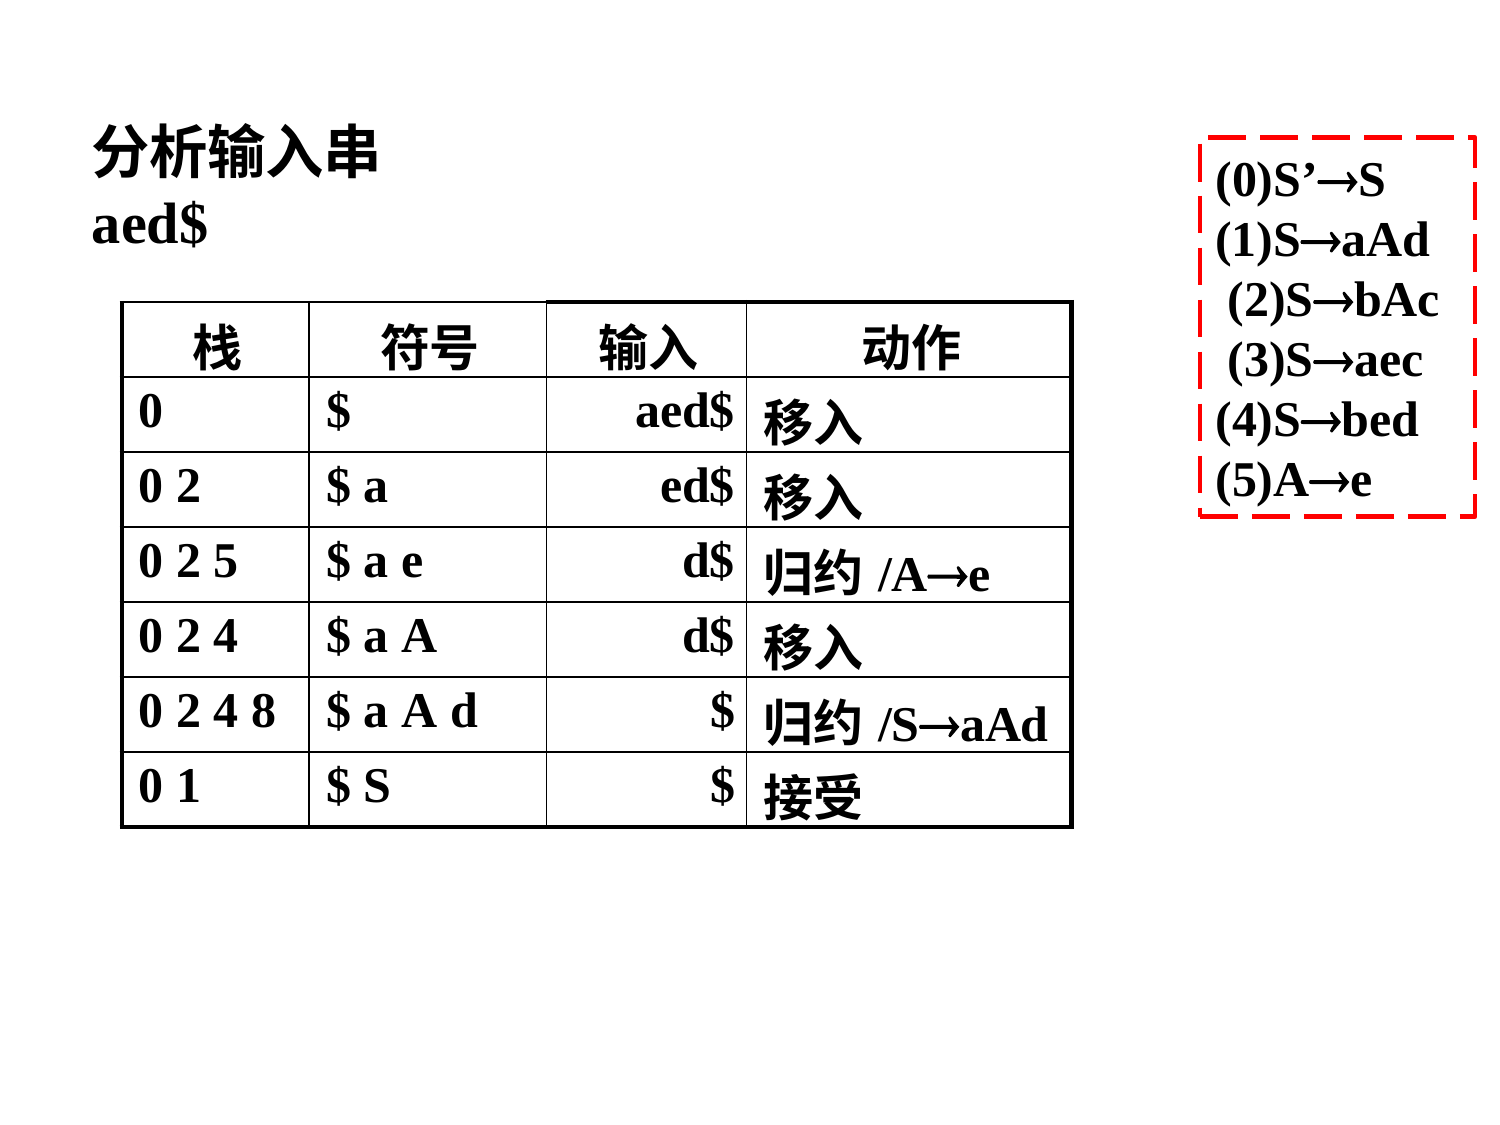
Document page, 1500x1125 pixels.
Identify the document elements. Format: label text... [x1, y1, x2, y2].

table_cell 0 2 4 [124, 603, 308, 676]
table_cell $ S [310, 753, 546, 825]
table_header 栈 [124, 304, 308, 376]
title 分析输入串aed$ [89, 113, 504, 304]
table_cell $ a A [310, 603, 546, 676]
table_cell 0 2 5 [124, 528, 308, 601]
table_cell $ a e [310, 528, 546, 601]
table_cell 0 1 [124, 753, 308, 825]
table_cell $ [547, 753, 746, 825]
table_cell d$ [547, 603, 746, 676]
table_cell $ a A d [310, 678, 546, 751]
table_cell $ [310, 378, 546, 451]
table_cell $ a [310, 453, 546, 526]
table_cell 0 [124, 378, 308, 451]
text_box [1200, 137, 1476, 517]
table_cell 移入 [747, 603, 1069, 676]
text_box (0)S’S (1)SaAd (2)SbAc (3)Saec (4)Sbed (5)Ae [1213, 144, 1442, 507]
table_header 动作 [747, 304, 1069, 376]
table_header 输入 [547, 304, 746, 376]
table_header 符号 [310, 303, 546, 376]
table_cell d$ [547, 528, 746, 601]
table_cell 0 2 [124, 453, 308, 526]
table_cell 归约/SaAd [747, 678, 1069, 751]
table_cell aed$ [547, 378, 746, 451]
table_cell 移入 [747, 453, 1069, 526]
table_cell 0 2 4 8 [124, 678, 308, 751]
table_cell 移入 [747, 378, 1069, 451]
table_cell ed$ [547, 453, 746, 526]
table_cell $ [547, 678, 746, 751]
table_cell 归约/Ae [747, 528, 1069, 601]
table_cell 接受 [747, 753, 1069, 825]
